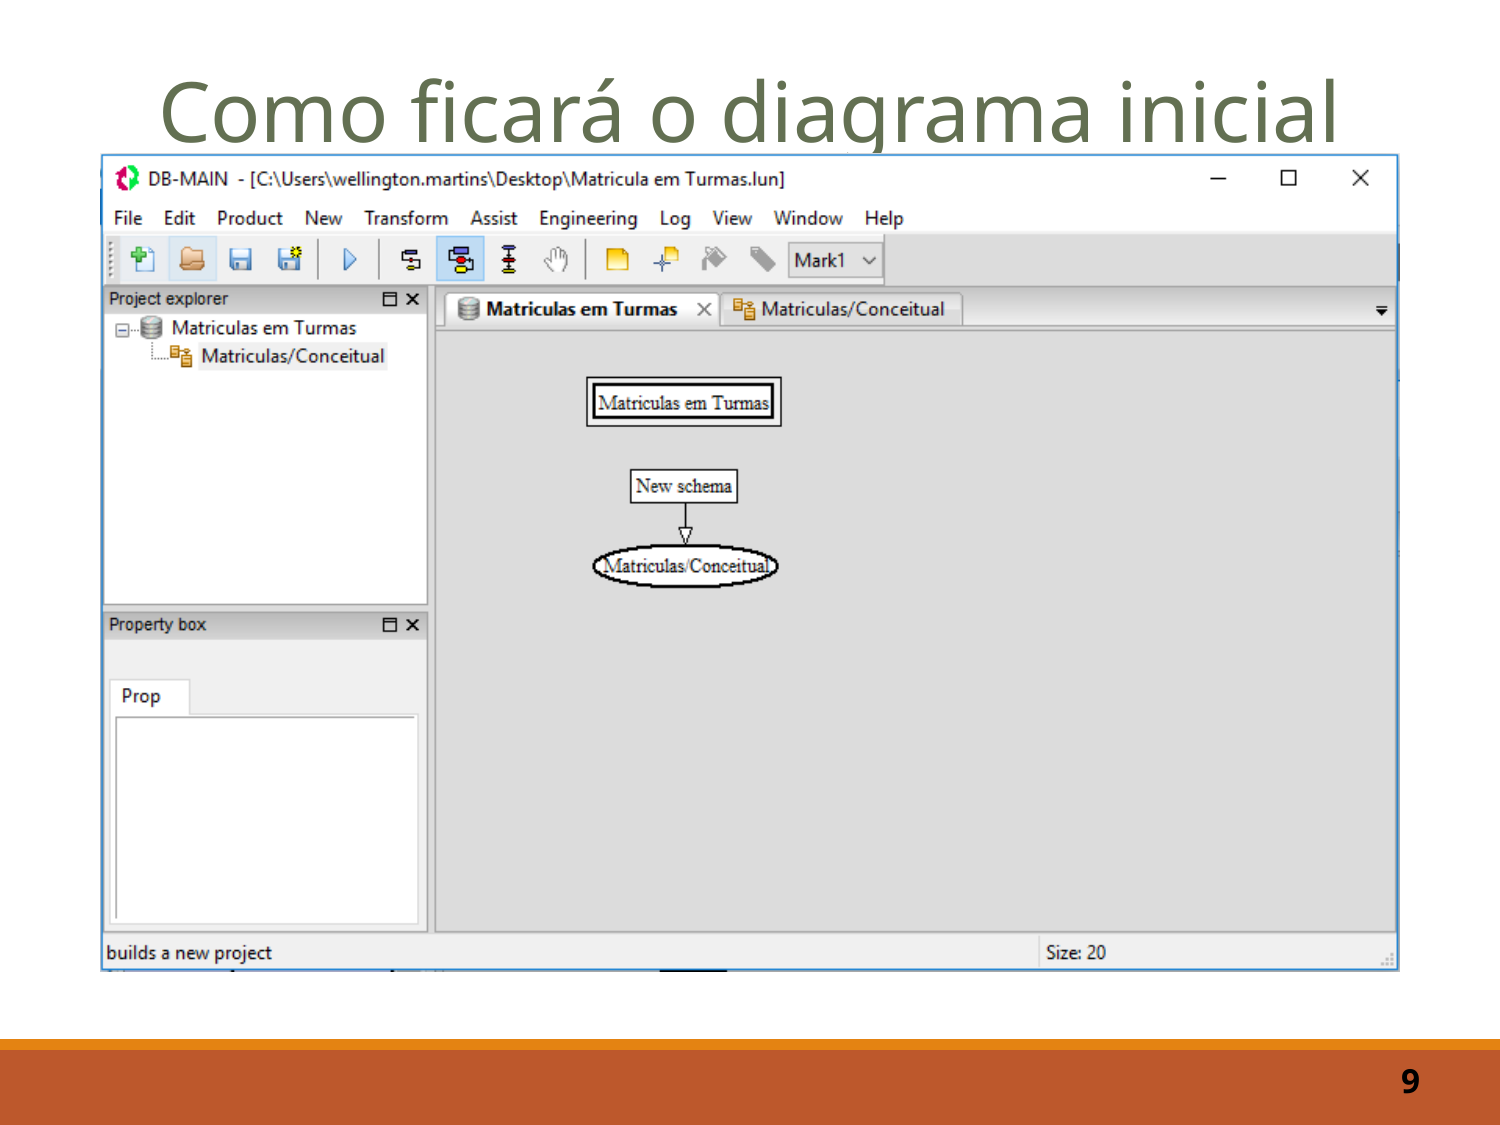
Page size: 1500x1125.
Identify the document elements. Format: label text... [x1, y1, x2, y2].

picture [100, 153, 1400, 972]
text_box Como ficará o diagrama inicial [74, 51, 1425, 153]
text_box 9 [1122, 1032, 1436, 1108]
